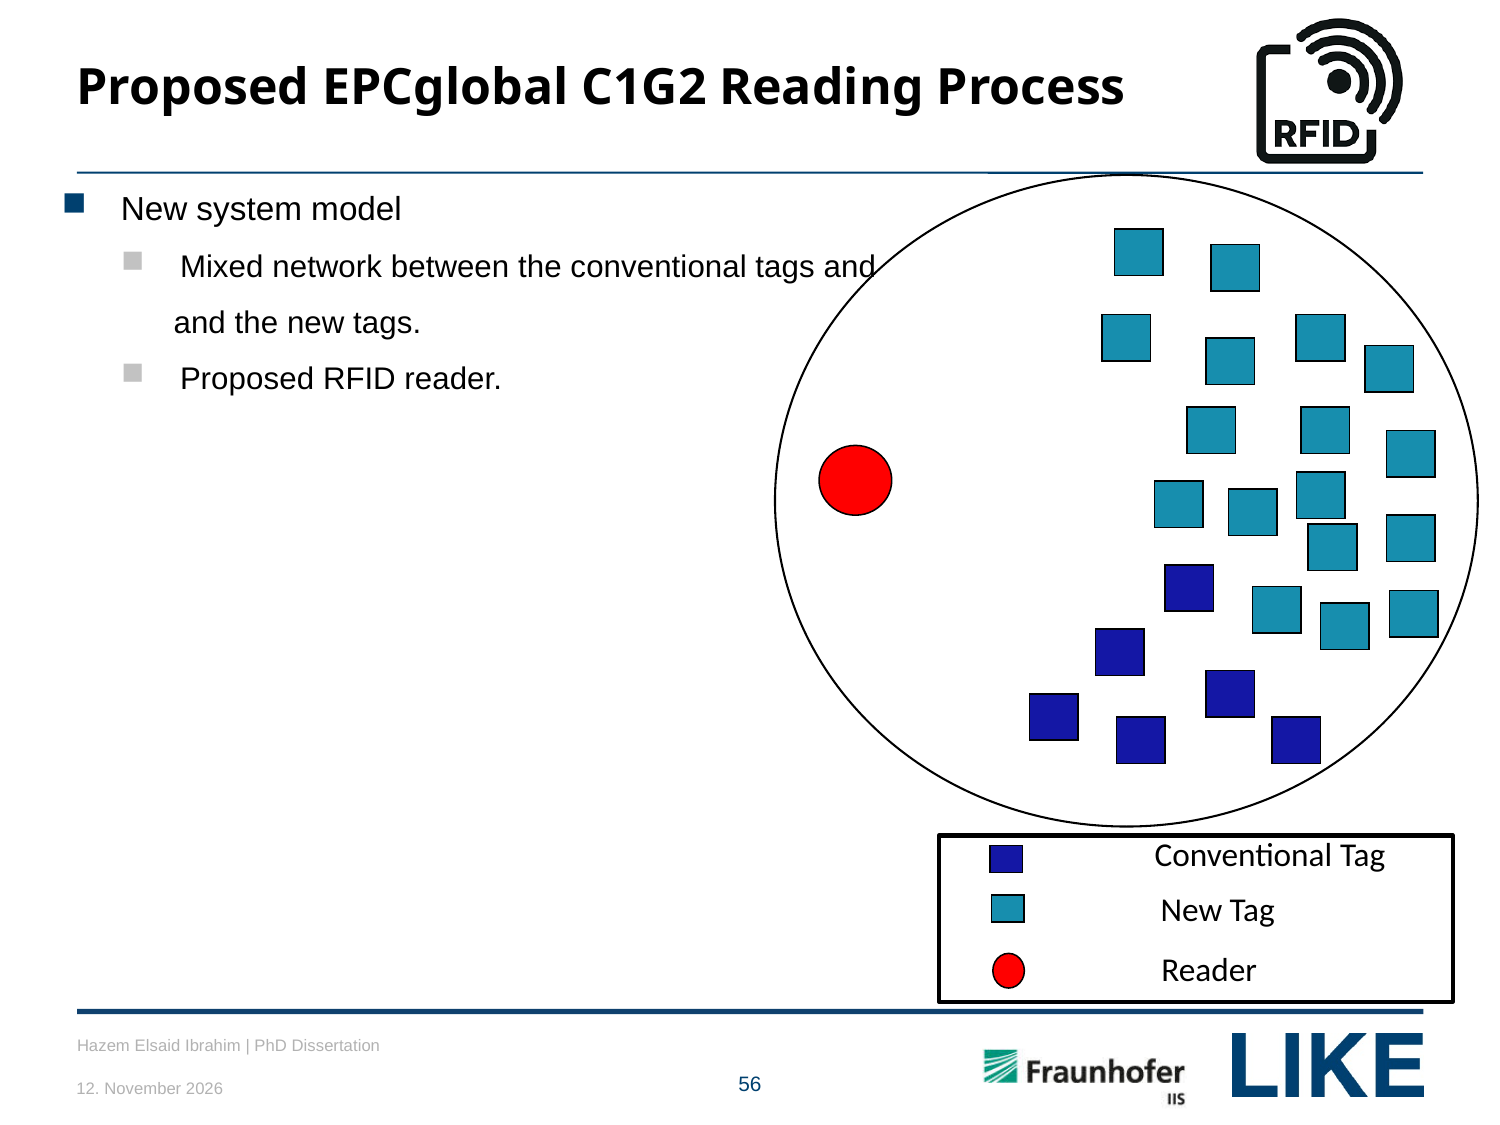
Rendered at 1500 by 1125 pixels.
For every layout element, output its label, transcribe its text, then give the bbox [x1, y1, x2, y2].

text_box [1165, 564, 1214, 612]
text_box [1211, 244, 1260, 292]
text_box [1389, 590, 1439, 638]
picture [974, 1022, 1193, 1116]
text_box New system model Mixed network between the conventional tags and and the new tags. Proposed RFID reader. [47, 180, 1453, 1024]
text_box [1272, 717, 1321, 764]
text_box [1365, 345, 1414, 392]
text_box [1154, 481, 1204, 528]
picture [1232, 1033, 1424, 1097]
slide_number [76, 1077, 427, 1099]
text_box [1102, 314, 1151, 362]
picture [1234, 16, 1424, 166]
text_box [1296, 471, 1345, 519]
title Proposed EPCglobal C1G2 Reading Process [76, 54, 1229, 116]
text_box [937, 833, 1455, 1004]
text_box [1296, 314, 1345, 362]
text_box [1386, 430, 1436, 478]
text_box [1206, 670, 1255, 717]
text_box [1029, 693, 1078, 741]
text_box [1206, 337, 1255, 385]
text_box [1228, 489, 1277, 536]
text_box [819, 445, 892, 516]
footer Hazem Elsaid Ibrahim | PhD Dissertation [77, 1035, 552, 1056]
text_box [1386, 515, 1436, 562]
text_box [1187, 406, 1236, 454]
text_box [774, 174, 1478, 827]
text_box Conventional Tag [1139, 825, 1460, 880]
text_box [1095, 628, 1145, 676]
text_box [1252, 586, 1302, 633]
text_box [1320, 603, 1370, 650]
text_box [1308, 523, 1357, 571]
text_box [1114, 229, 1163, 276]
text_box [1301, 406, 1350, 454]
text_box [1116, 717, 1166, 764]
